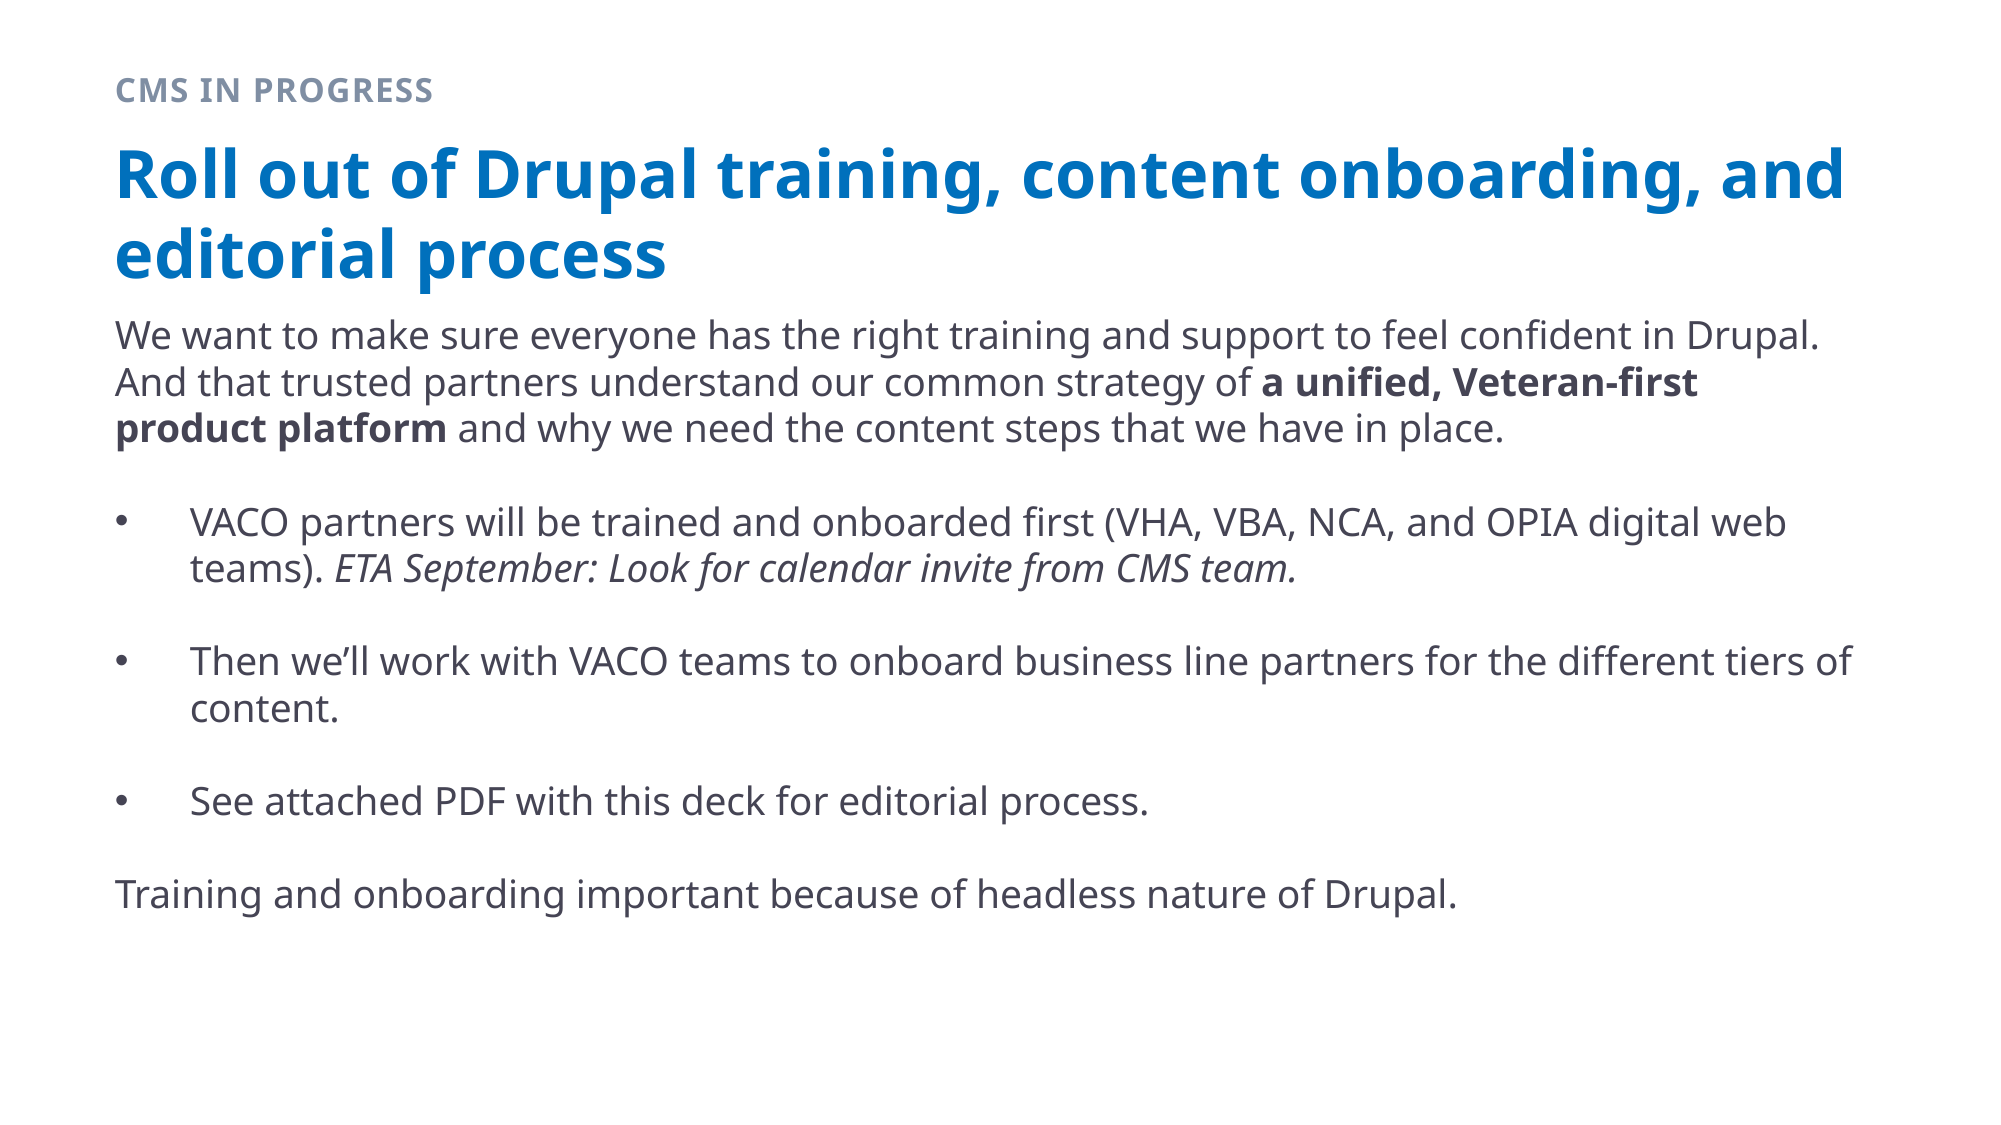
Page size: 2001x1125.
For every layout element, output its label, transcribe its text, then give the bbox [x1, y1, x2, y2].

title Roll out of Drupal training, content onboarding, and editorial process [99, 112, 1973, 311]
list Cms in progress [99, 54, 1750, 113]
text_box We want to make sure everyone has the right training and support to feel confident in Drupal. And that trusted partners understand our common strategy of a unified, Veteran-first product platform and why we need the content steps that we have in place. VACO partners will be trained and onboarded first (VHA, VBA, NCA, and OPIA digital web teams). ETA September: Look for calendar invite from CMS team. Then we’ll work with VACO teams to onboard business line partners for the different tiers of content. See attached PDF with this deck for editorial process. Training and onboarding important because of headless nature of Drupal. [99, 303, 1871, 971]
